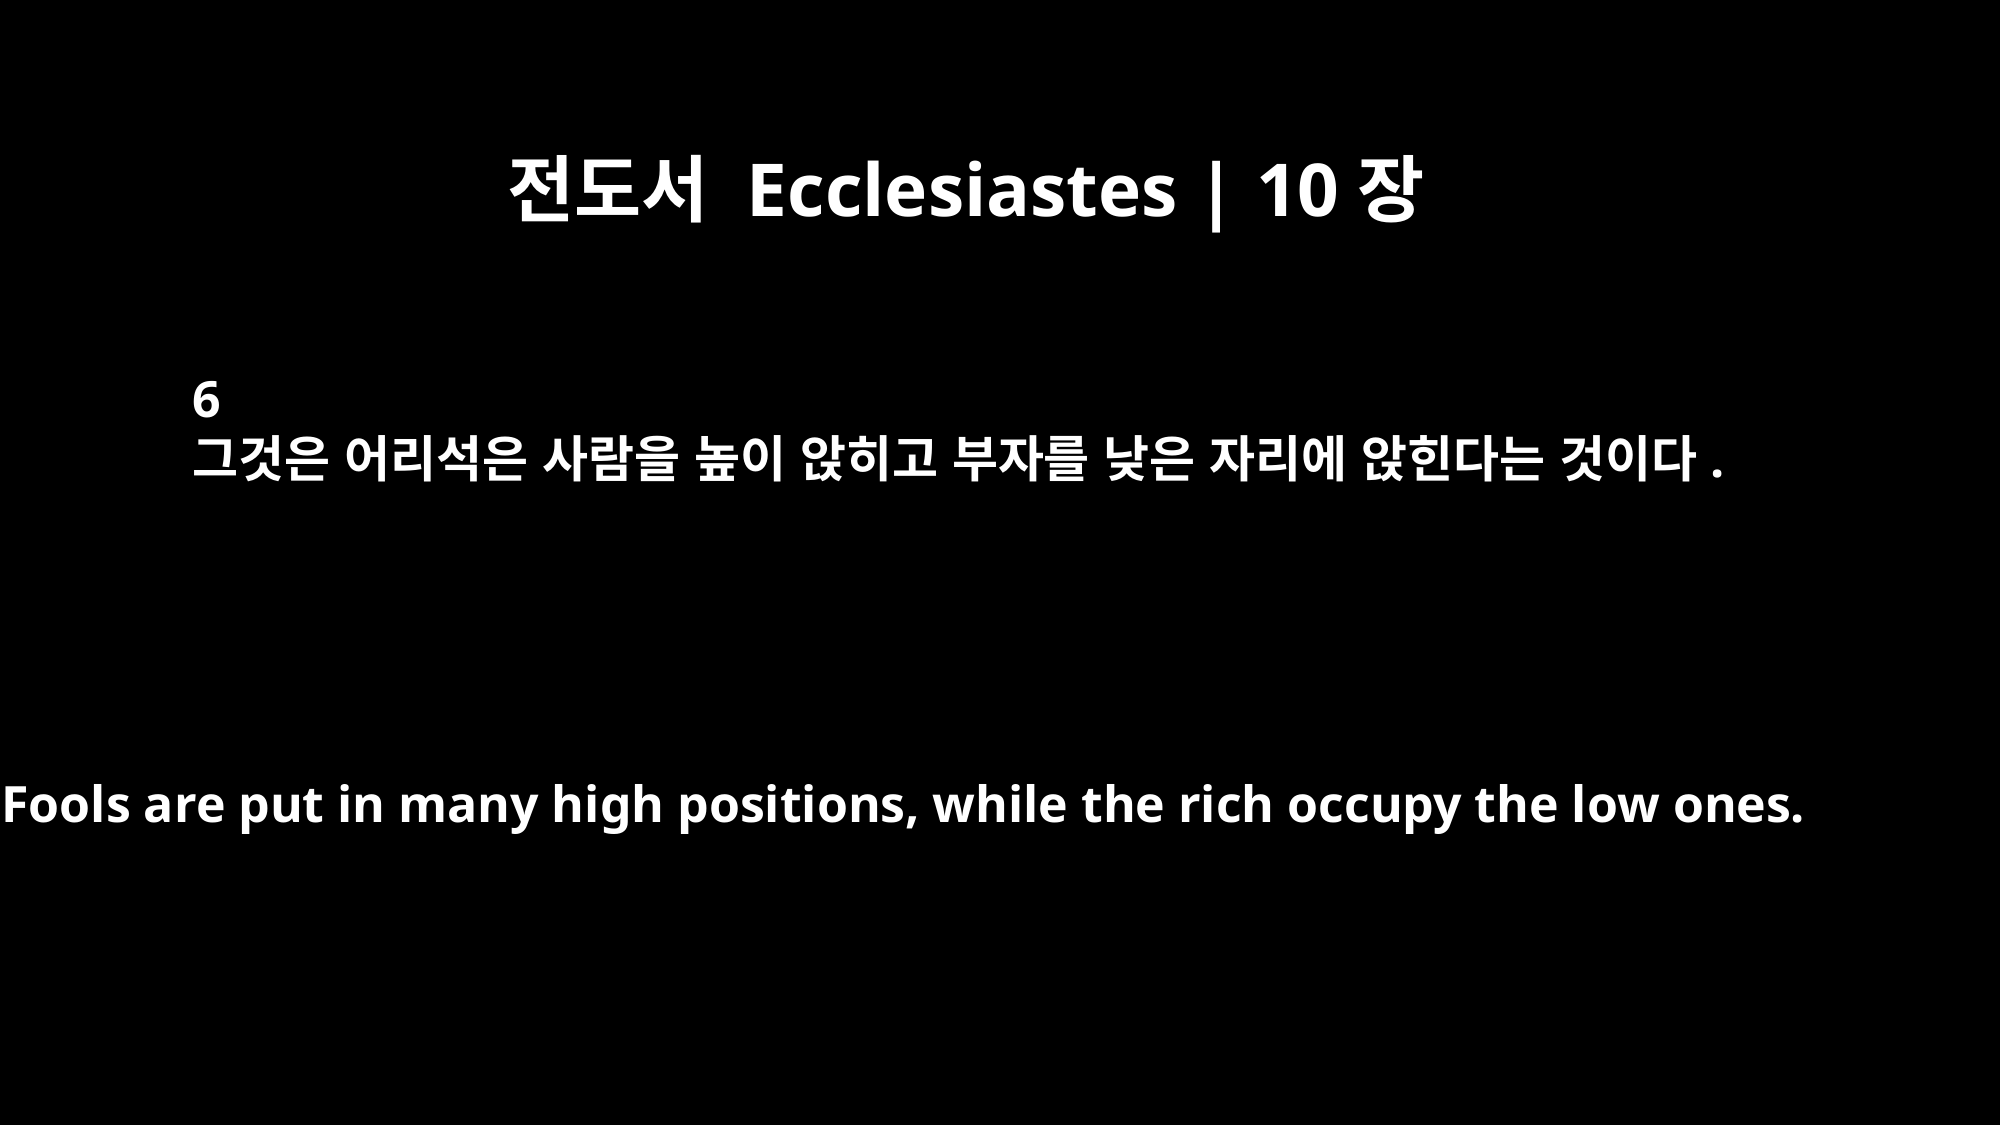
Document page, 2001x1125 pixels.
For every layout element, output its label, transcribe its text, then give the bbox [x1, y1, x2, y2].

text_box 전도서 Ecclesiastes | 10장 [492, 136, 1440, 239]
text_box Fools are put in many high positions, while the rich occupy the low ones. [0, 764, 1821, 840]
text_box 6 그것은 어리석은 사람을 높이 앉히고 부자를 낮은 자리에 앉힌다는 것이다. [177, 359, 1740, 495]
